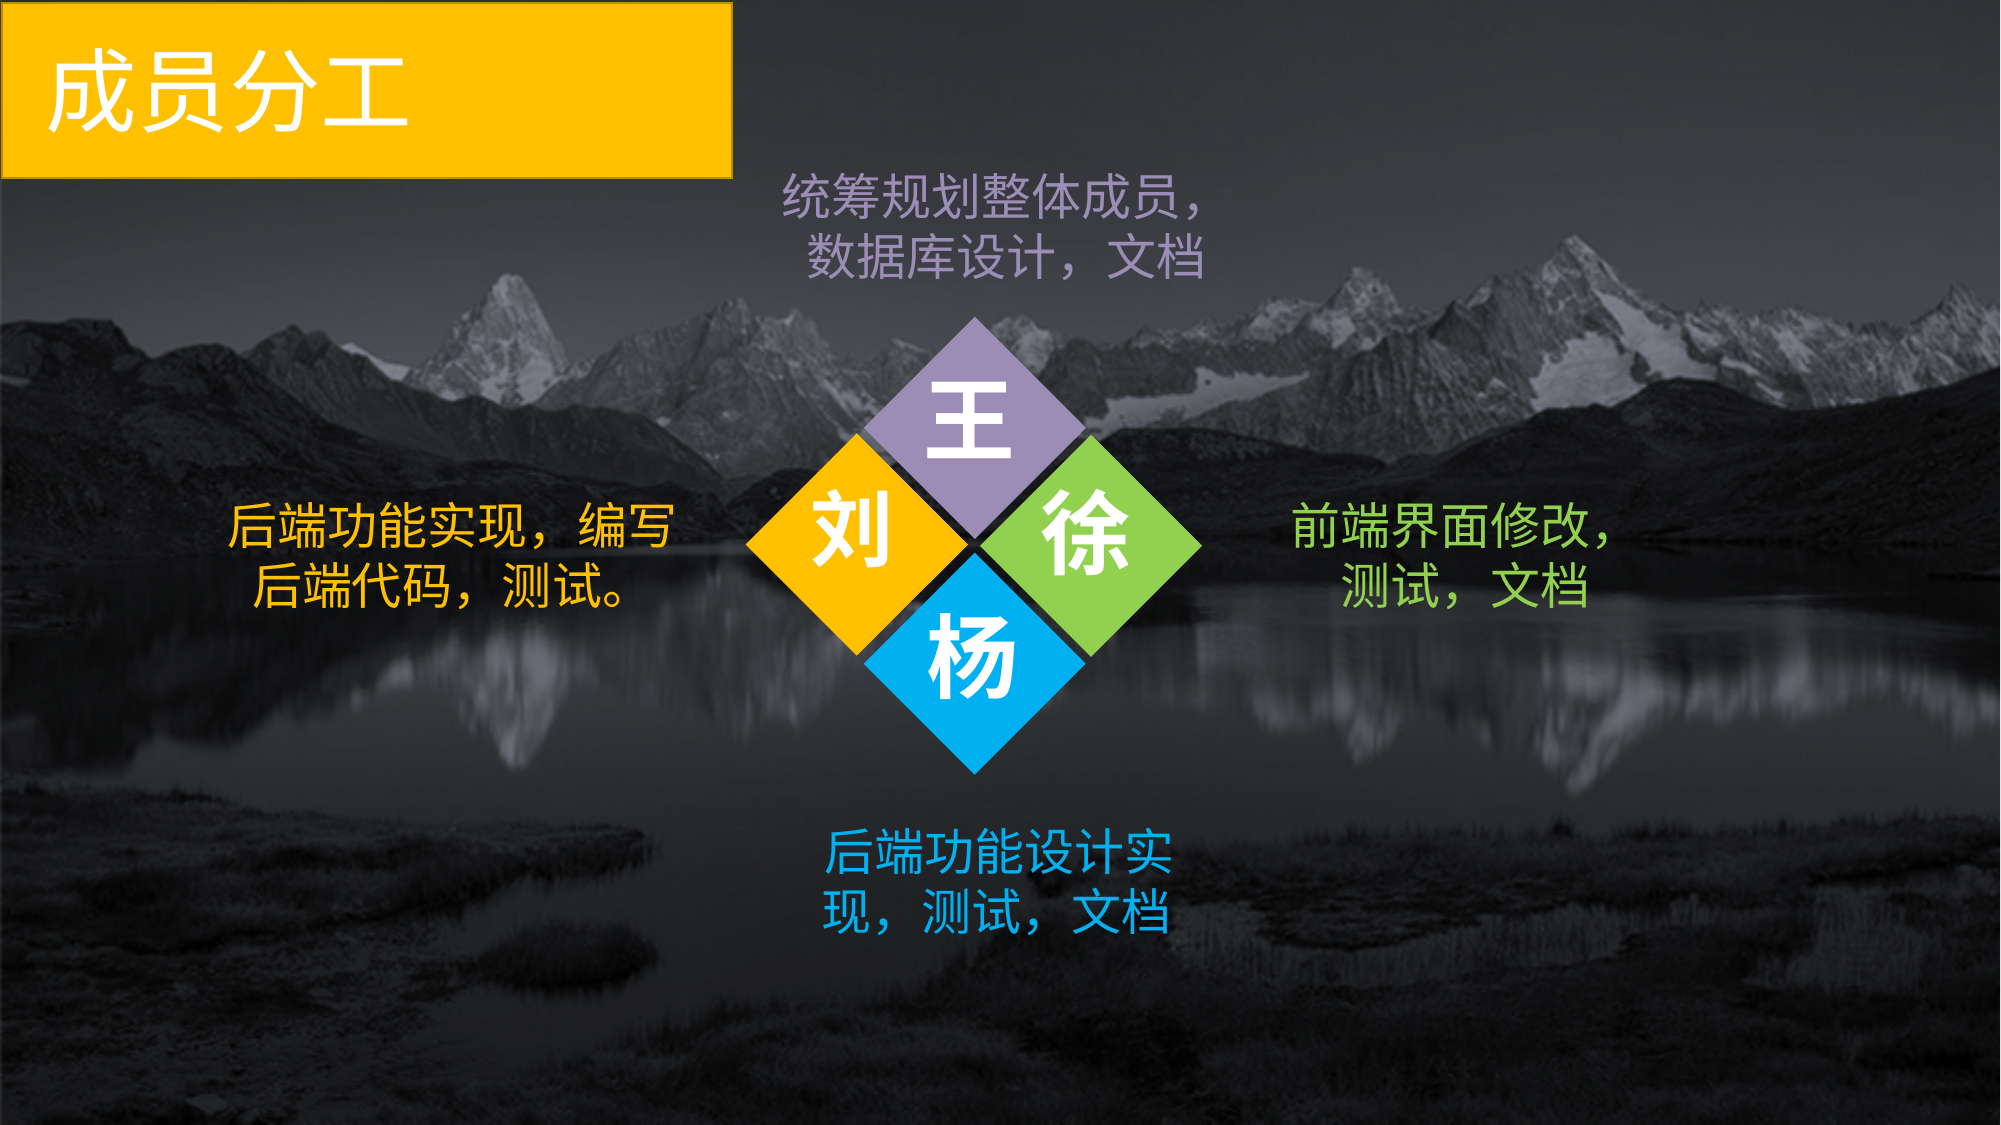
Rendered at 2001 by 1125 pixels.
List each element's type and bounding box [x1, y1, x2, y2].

text_box [0, 0, 2000, 1125]
